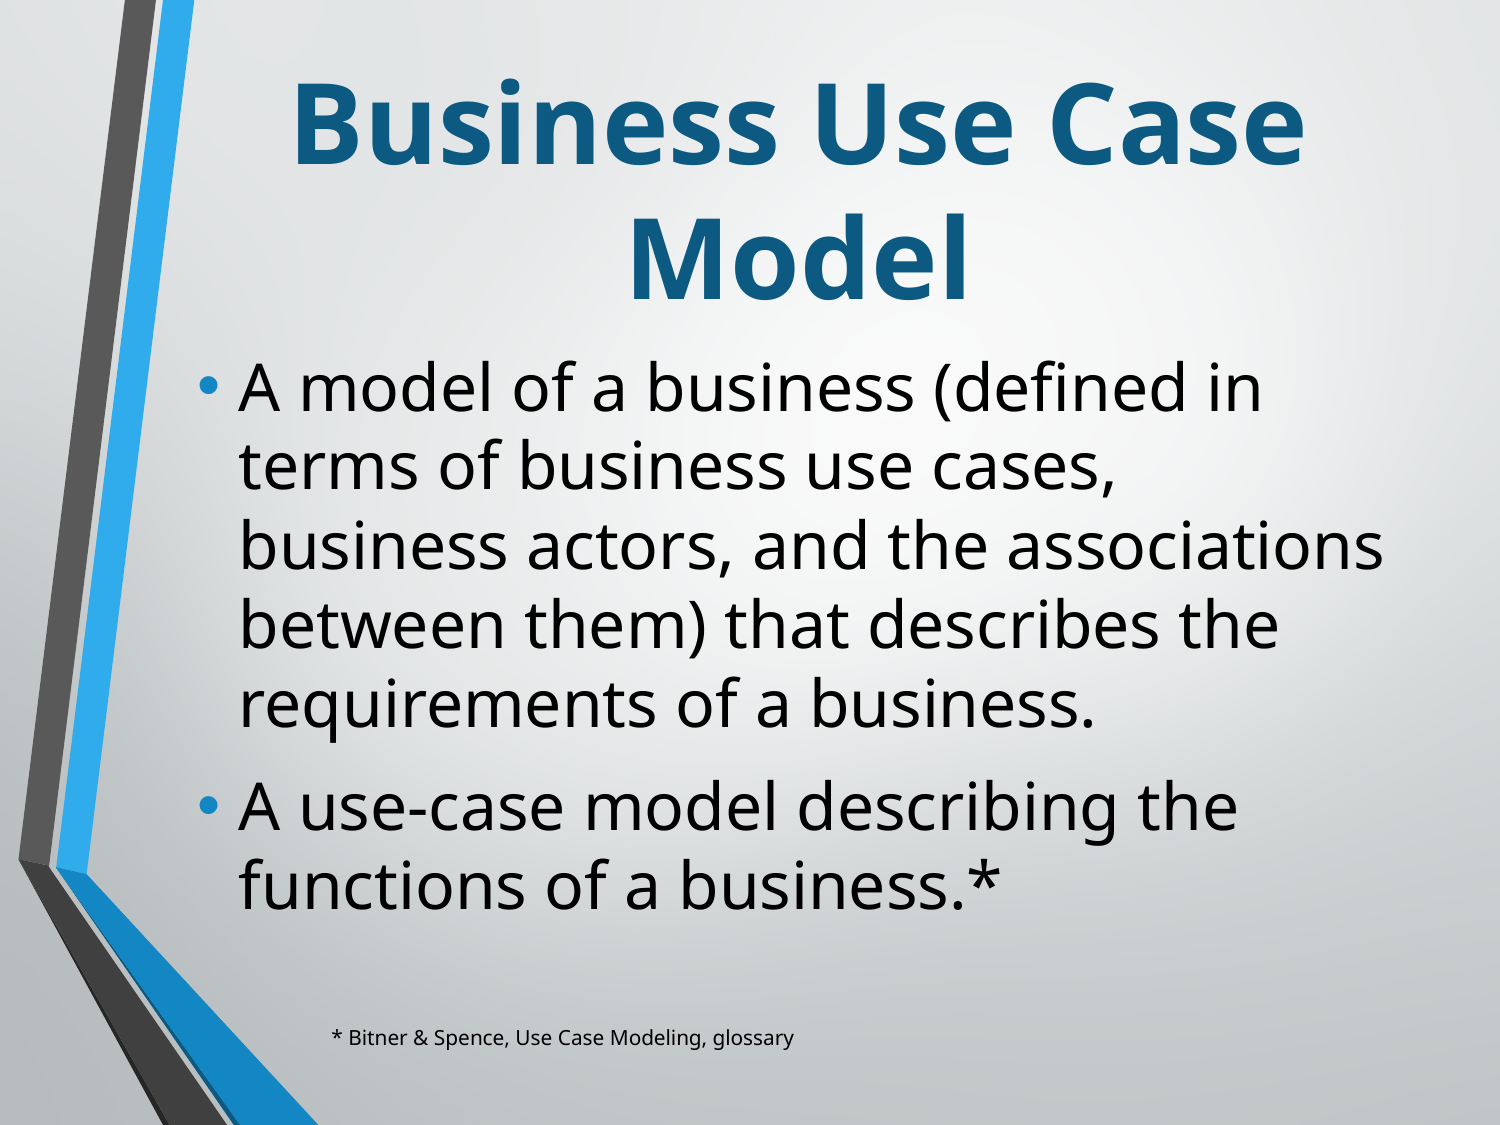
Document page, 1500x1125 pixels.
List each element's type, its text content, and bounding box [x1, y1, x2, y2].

list A model of a business (defined in terms of business use cases, business actors, and the associations between them) that describes the requirements of a business. A use-case model describing the functions of a business.* [182, 337, 1416, 988]
title Business Use Case Model [182, 62, 1416, 313]
footer * Bitner & Spence, Use Case Modeling, glossary [316, 1007, 1189, 1068]
